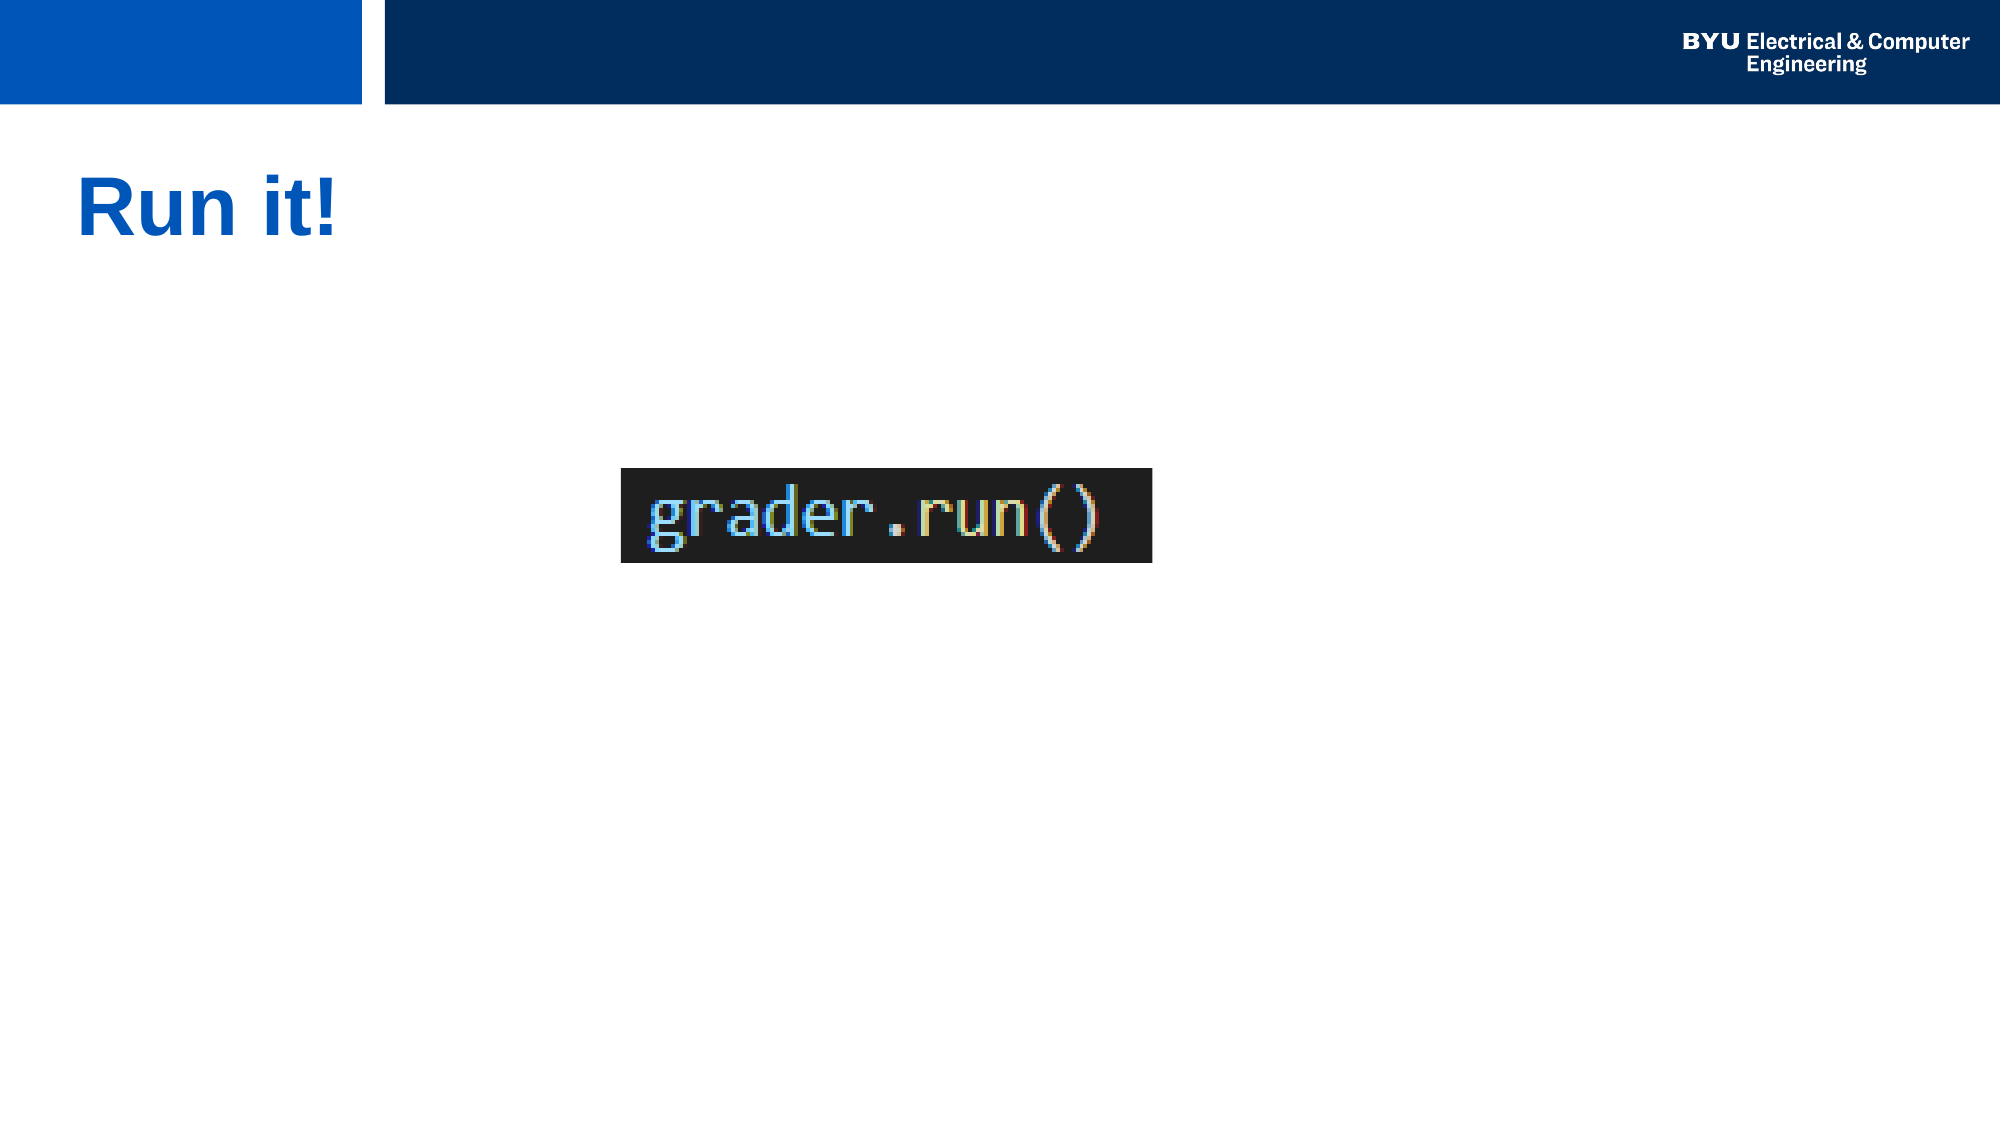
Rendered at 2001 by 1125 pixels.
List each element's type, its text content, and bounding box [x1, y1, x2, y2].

title Run it! [61, 156, 1939, 261]
picture [620, 468, 1153, 563]
